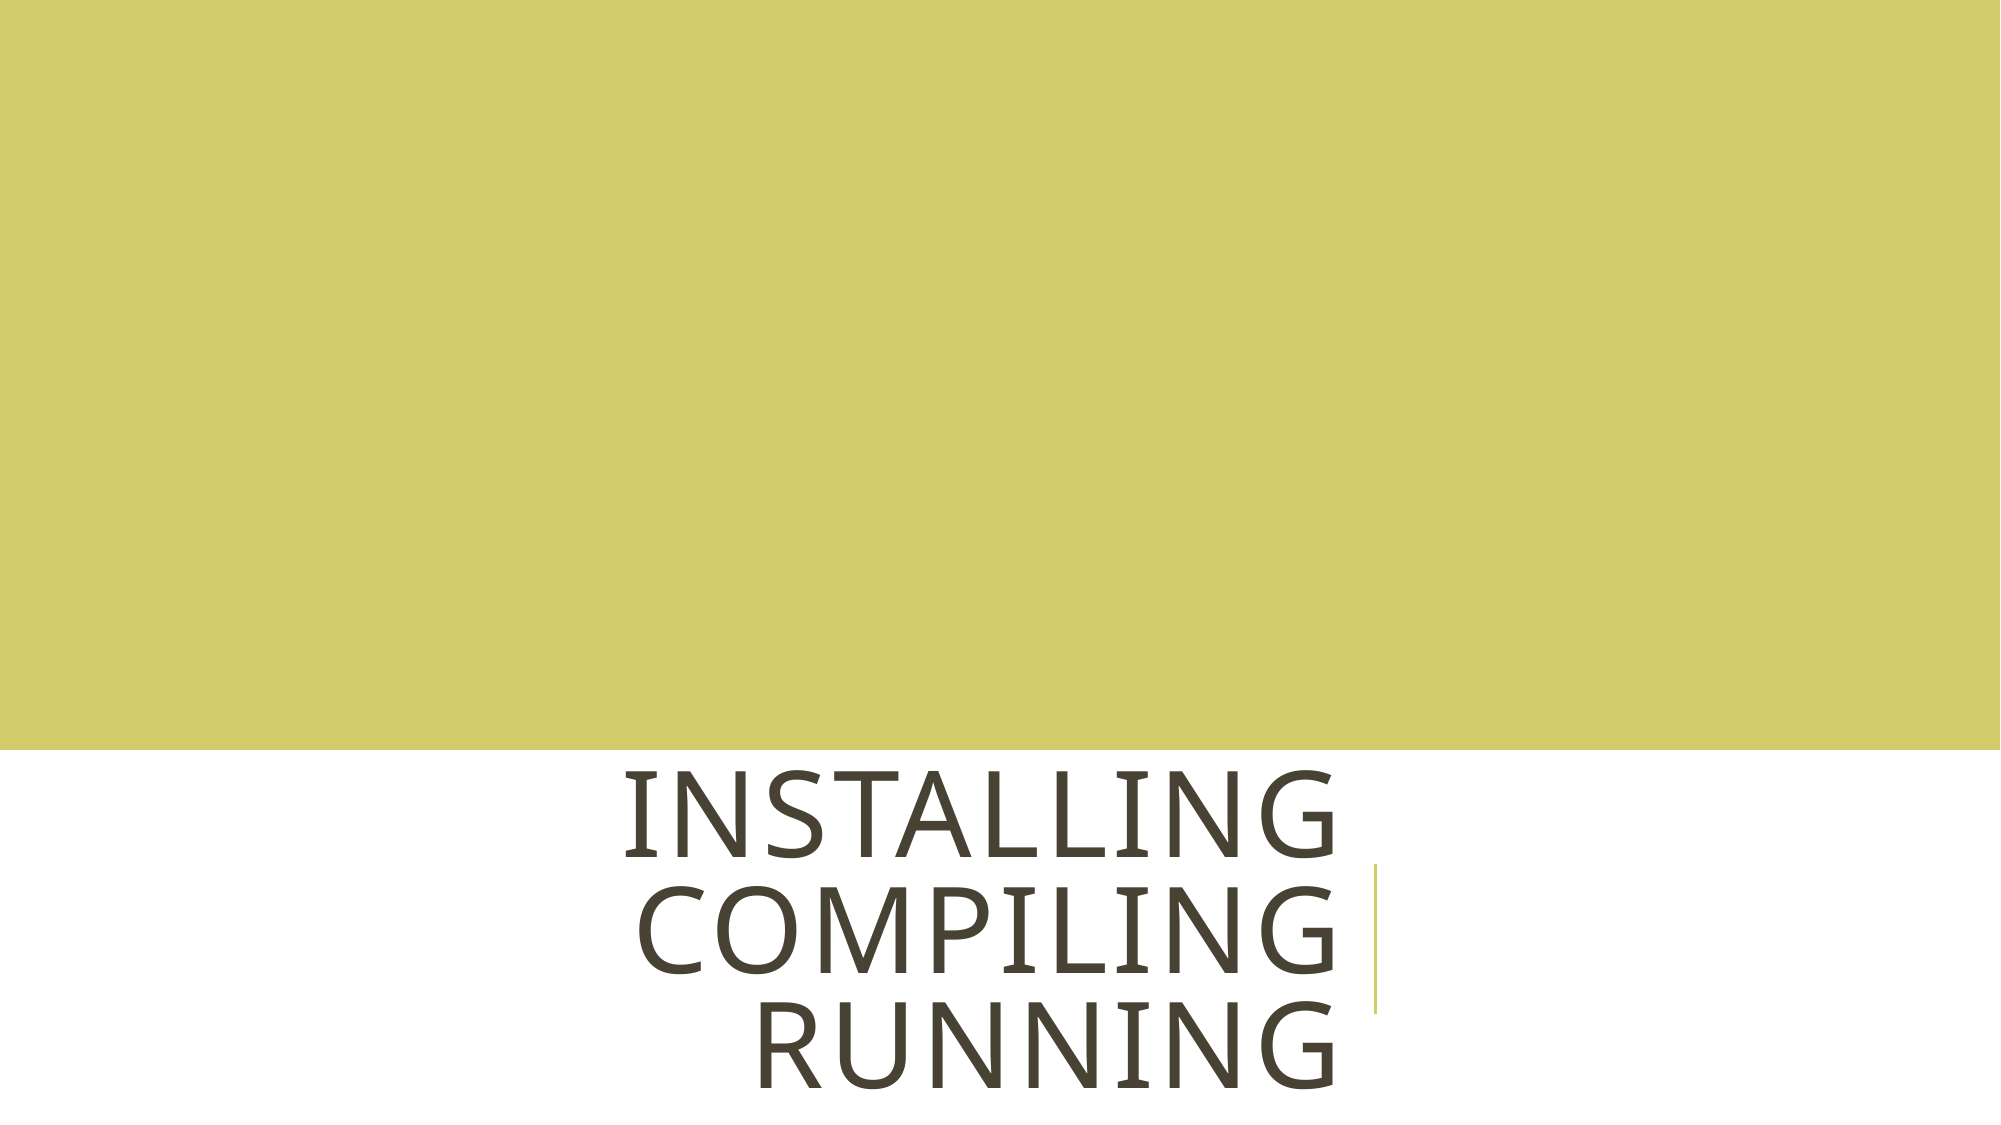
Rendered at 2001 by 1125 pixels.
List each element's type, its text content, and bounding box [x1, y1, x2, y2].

title installing compiling Running [74, 757, 1351, 1120]
